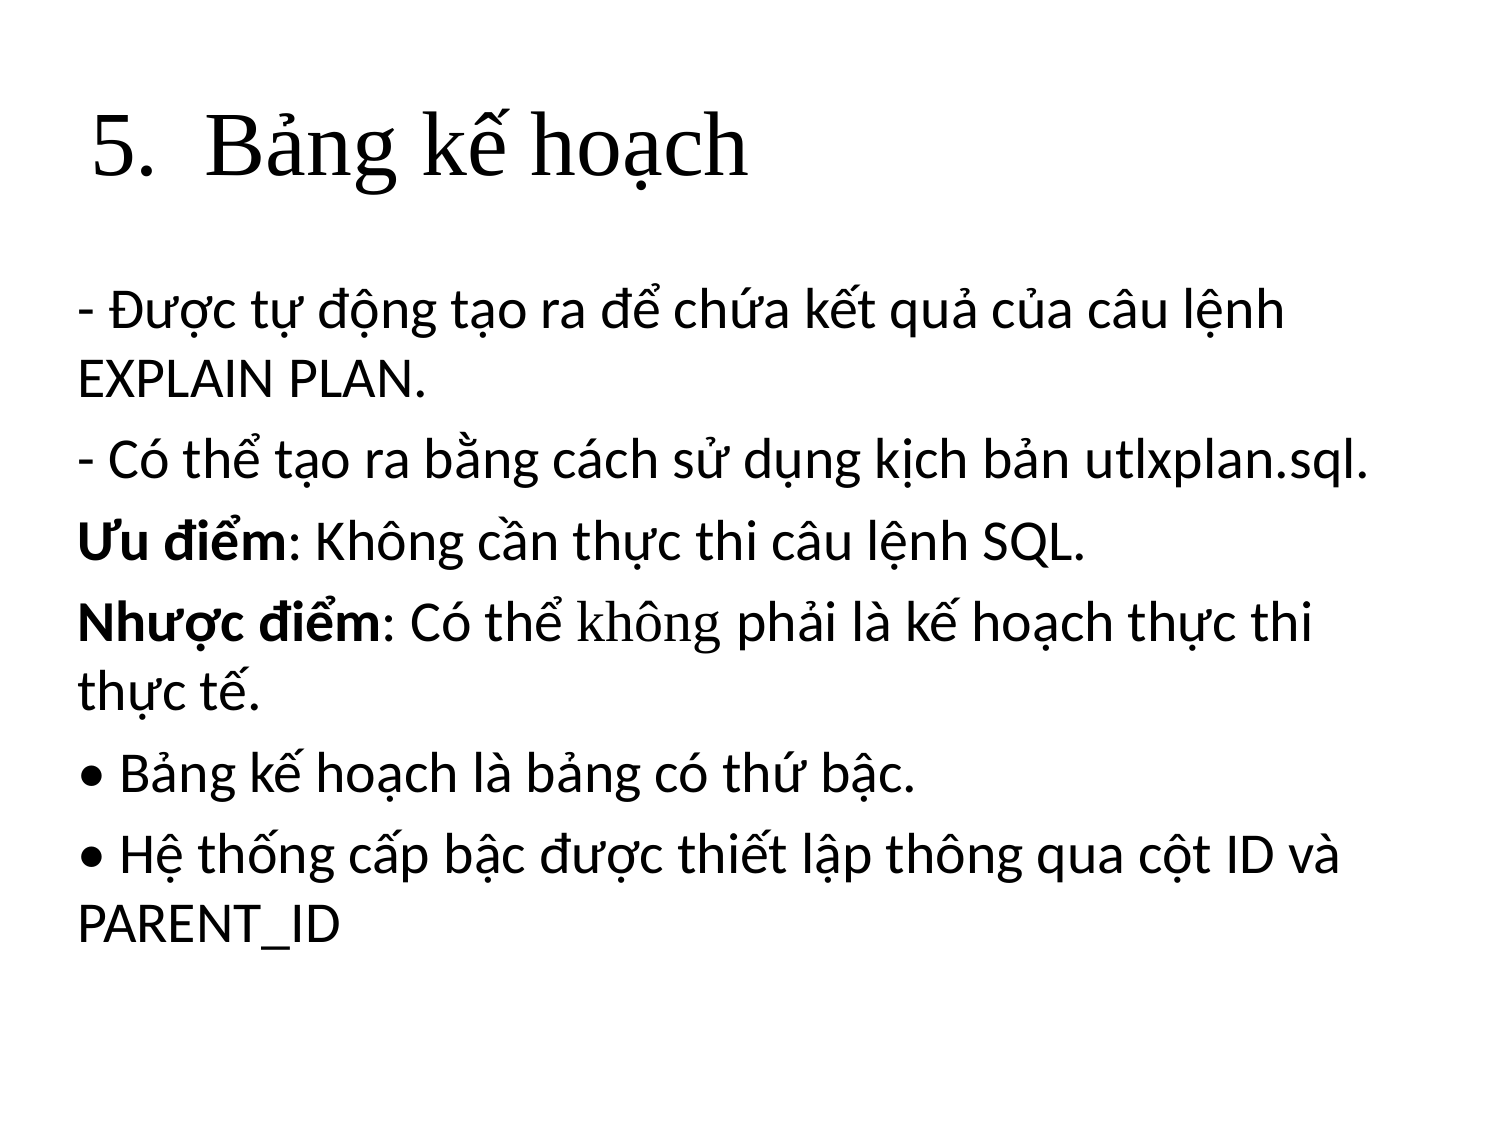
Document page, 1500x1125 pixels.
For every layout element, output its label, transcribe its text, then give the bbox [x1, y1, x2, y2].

title 5. Bảng kế hoạch [75, 45, 1425, 233]
list - Được tự động tạo ra để chứa kết quả của câu lệnh EXPLAIN PLAN. - Có thể tạo ra bằng cách sử dụng kịch bản utlxplan.sql. Ưu điểm: Không cần thực thi câu lệnh SQL. Nhược điểm: Có thể không phải là kế hoạch thực thi thực tế. • Bảng kế hoạch là bảng có thứ bậc. • Hệ thống cấp bậc được thiết lập thông qua cột ID và PARENT_ID [62, 262, 1413, 1005]
